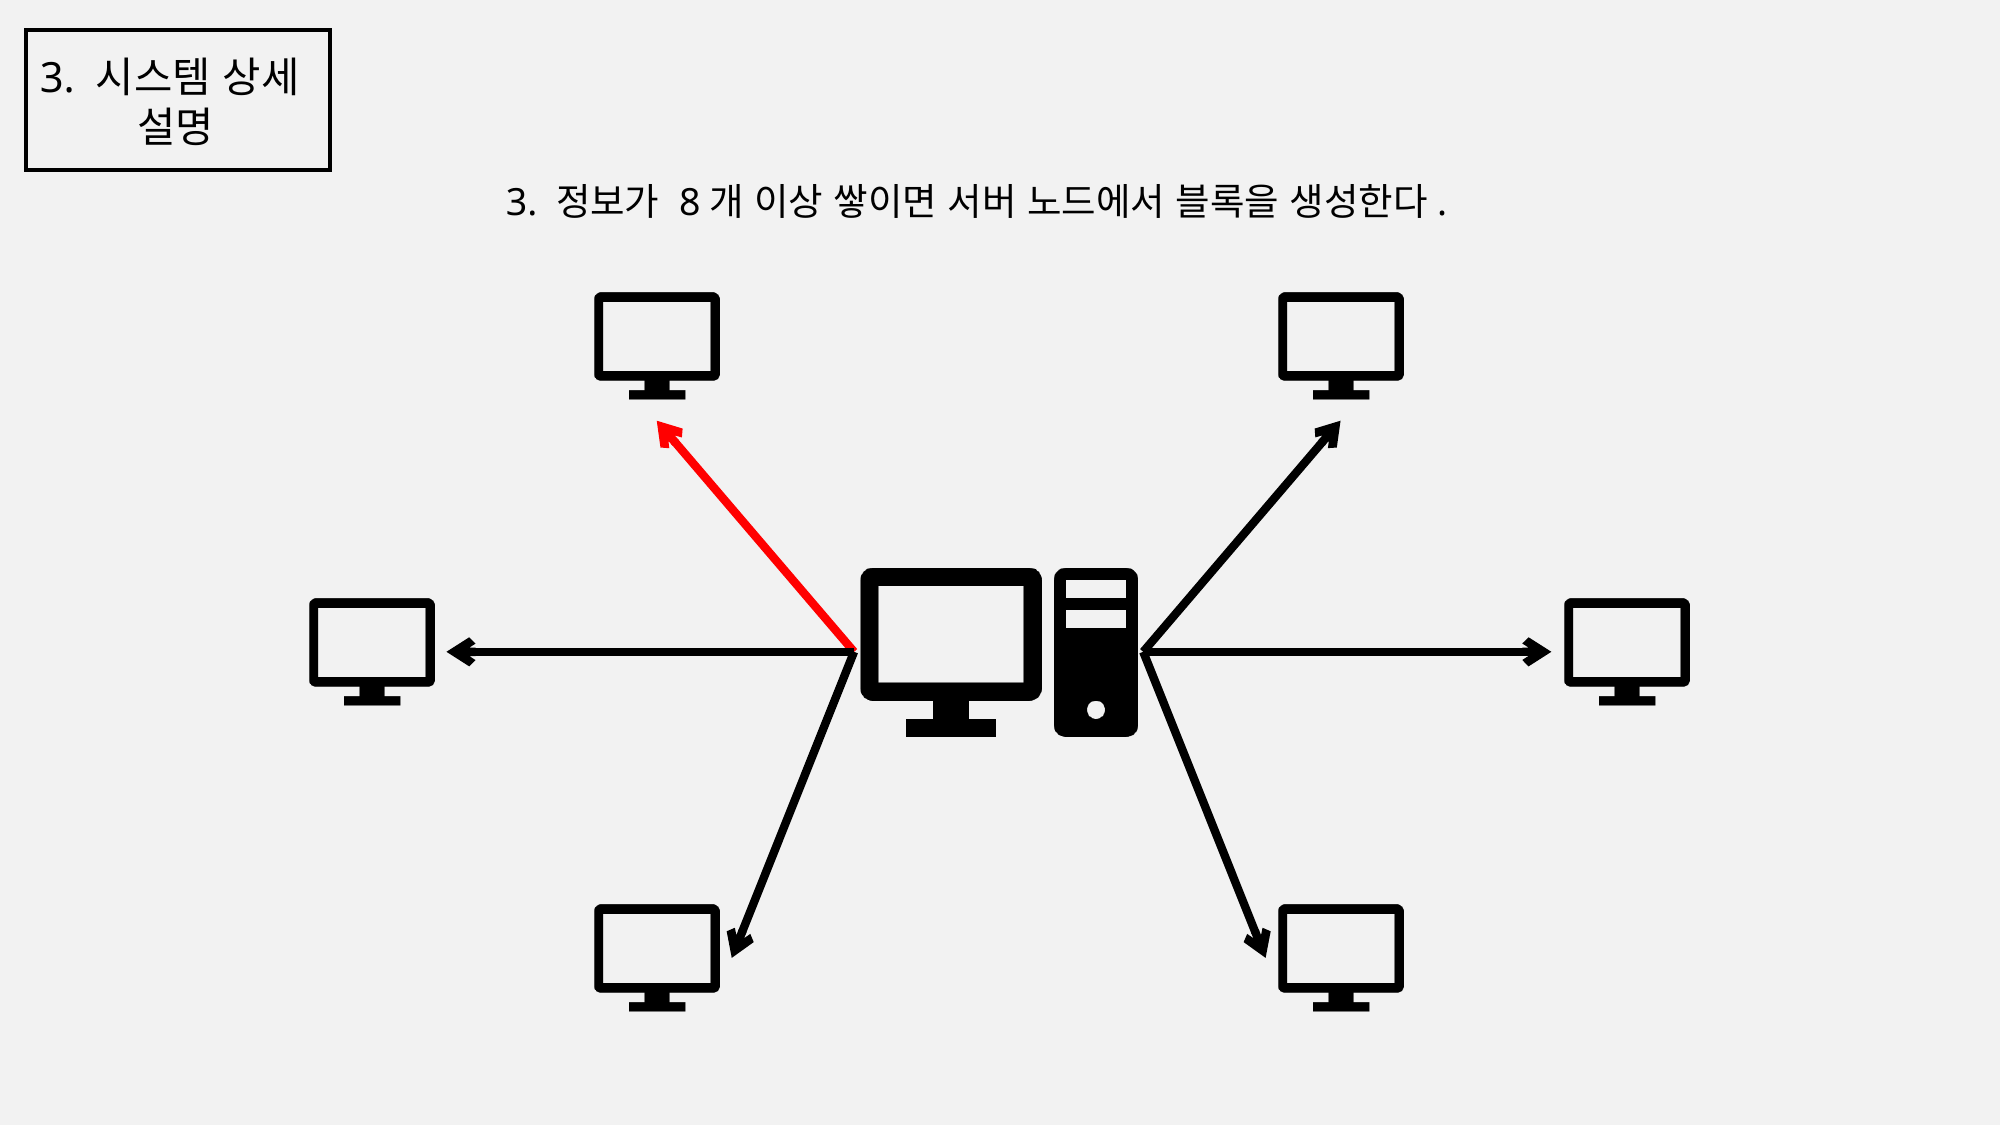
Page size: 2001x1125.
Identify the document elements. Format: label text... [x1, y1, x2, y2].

text_box 3. 시스템 상세 설명 [331, 43, 339, 158]
picture [581, 882, 732, 1033]
picture [1551, 576, 1702, 727]
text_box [656, 420, 854, 651]
text_box [25, 29, 331, 171]
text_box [1143, 651, 1266, 958]
picture [581, 270, 732, 421]
text_box 3. 정보가 8개 이상 쌓이면 서버 노드에서 블록을 생성한다. [491, 170, 1509, 230]
picture [296, 576, 447, 727]
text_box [731, 651, 854, 958]
picture [1265, 270, 1416, 421]
picture [853, 507, 1144, 797]
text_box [1143, 420, 1341, 652]
picture [1265, 882, 1416, 1033]
text_box 3. 시스템 상세 설명 [13, 43, 25, 158]
